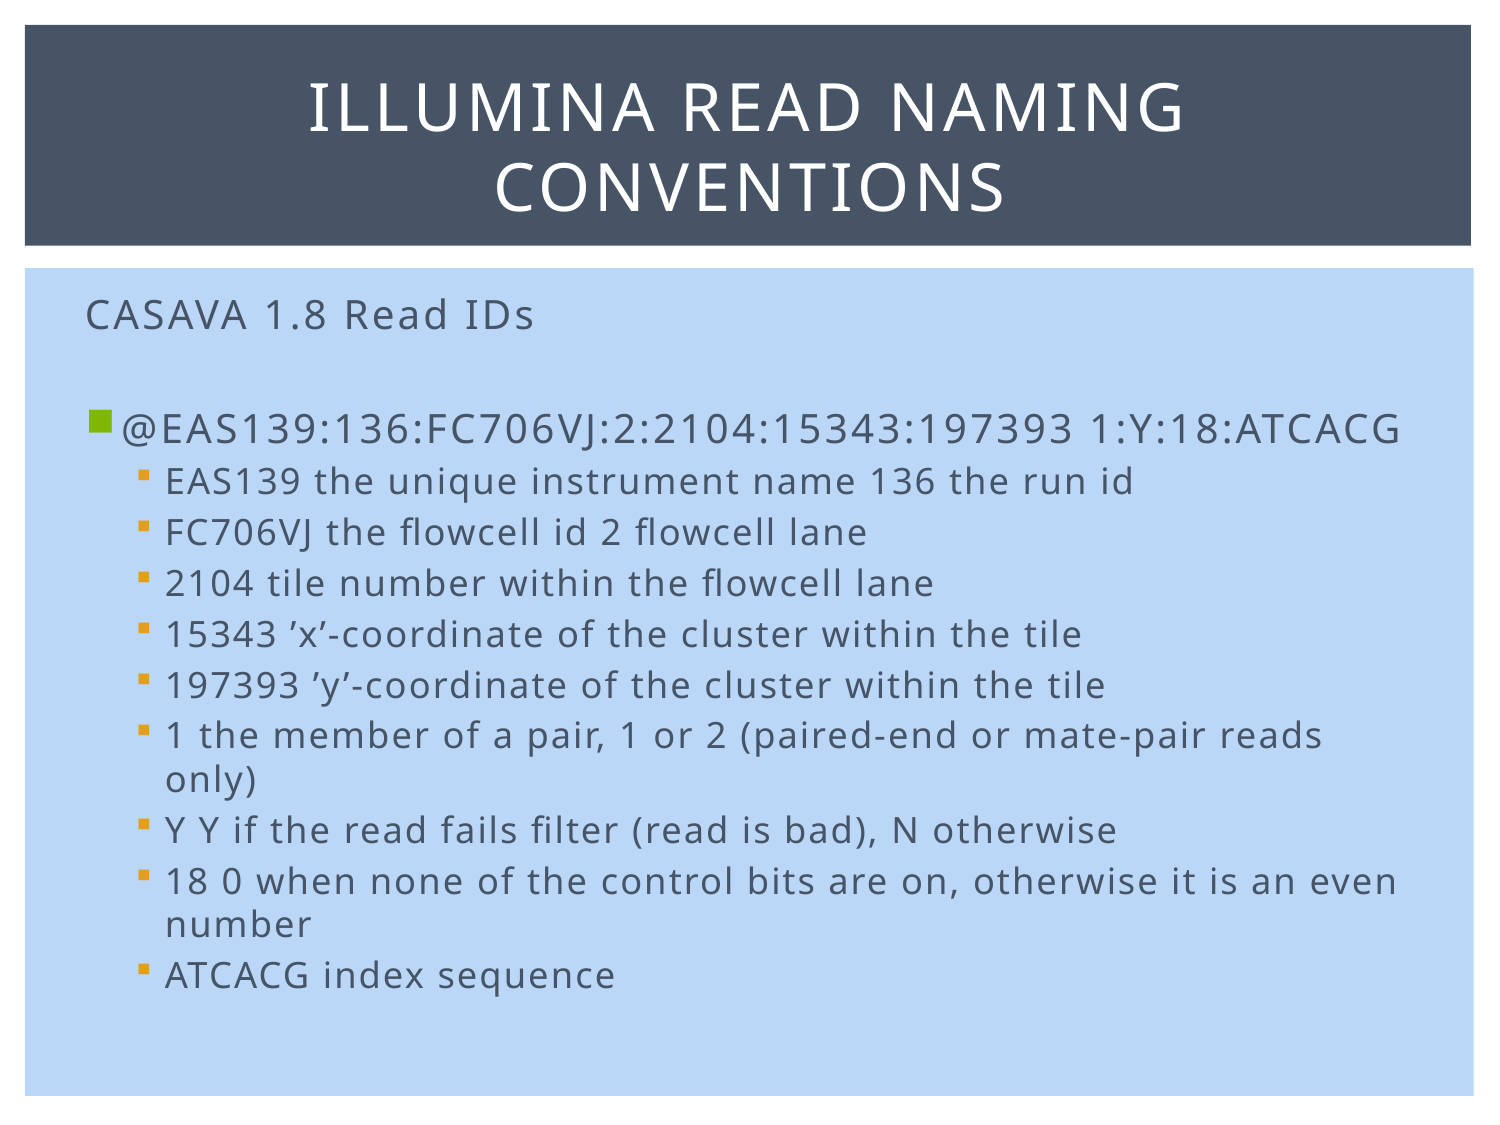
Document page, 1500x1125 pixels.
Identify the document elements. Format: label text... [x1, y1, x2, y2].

title Illumina Read naming conventions [62, 58, 1438, 232]
list CASAVA 1.8 Read IDs @EAS139:136:FC706VJ:2:2104:15343:197393 1:Y:18:ATCACG EAS139 the unique instrument name 136 the run id FC706VJ the flowcell id 2 flowcell lane 2104 tile number within the flowcell lane 15343 ’x’-coordinate of the cluster within the tile 197393 ’y’-coordinate of the cluster within the tile 1 the member of a pair, 1 or 2 (paired-end or mate-pair reads only) Y Y if the read fails filter (read is bad), N otherwise 18 0 when none of the control bits are on, otherwise it is an even number ATCACG index sequence [62, 281, 1442, 1005]
